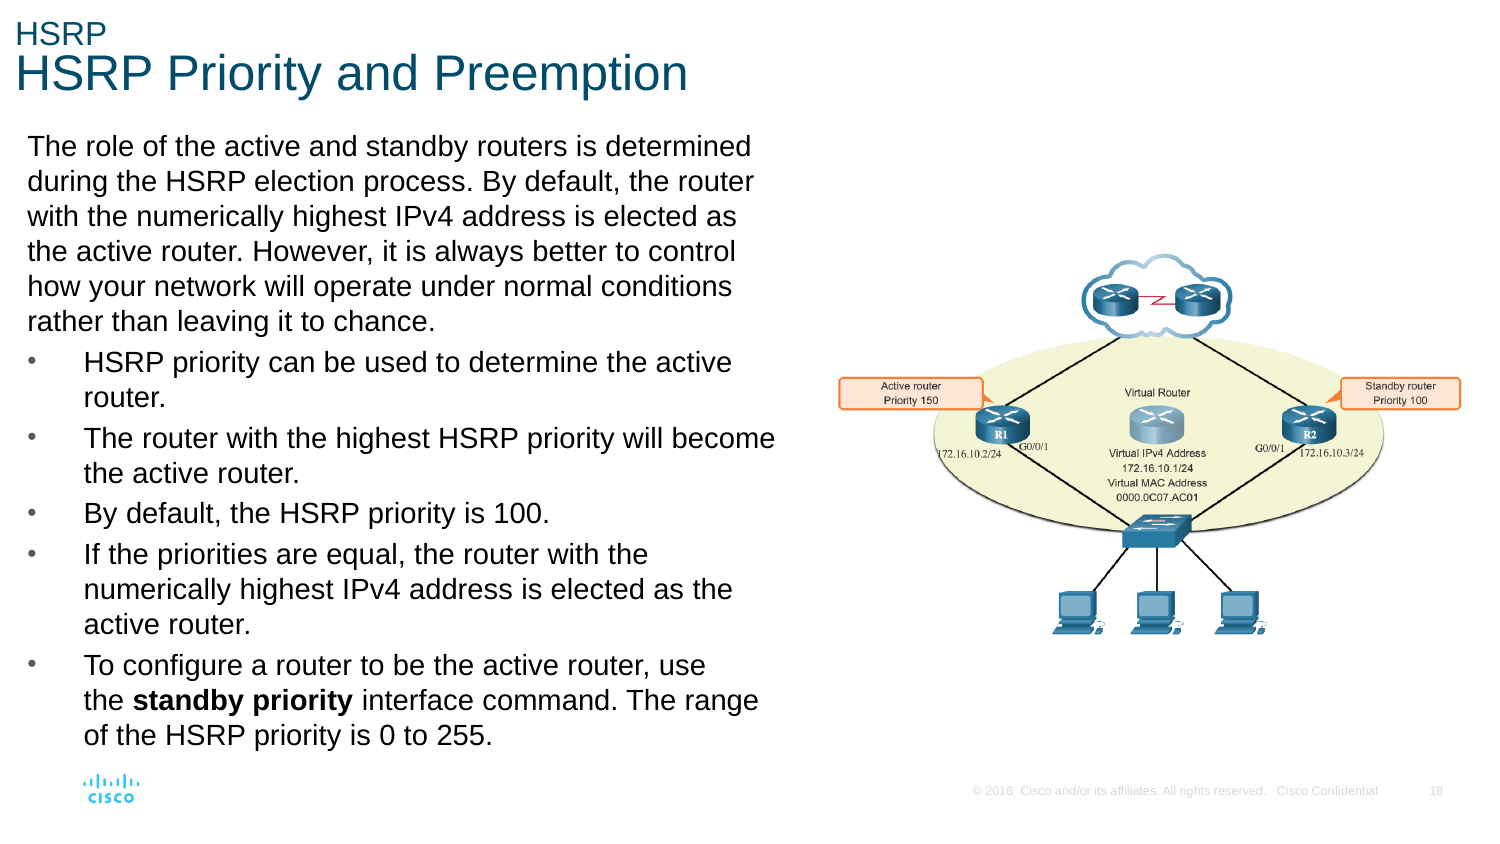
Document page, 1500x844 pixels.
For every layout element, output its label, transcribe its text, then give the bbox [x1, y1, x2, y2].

title HSRP HSRP Priority and Preemption [0, 0, 1369, 121]
picture [835, 247, 1465, 645]
list The role of the active and standby routers is determined during the HSRP election process. By default, the router with the numerically highest IPv4 address is elected as the active router. However, it is always better to control how your network will operate under normal conditions rather than leaving it to chance. HSRP priority can be used to determine the active router. The router with the highest HSRP priority will become the active router. By default, the HSRP priority is 100. If the priorities are equal, the router with the numerically highest IPv4 address is elected as the active router. To configure a router to be the active router, use the standby priority interface command. The range of the HSRP priority is 0 to 255. [12, 120, 802, 713]
